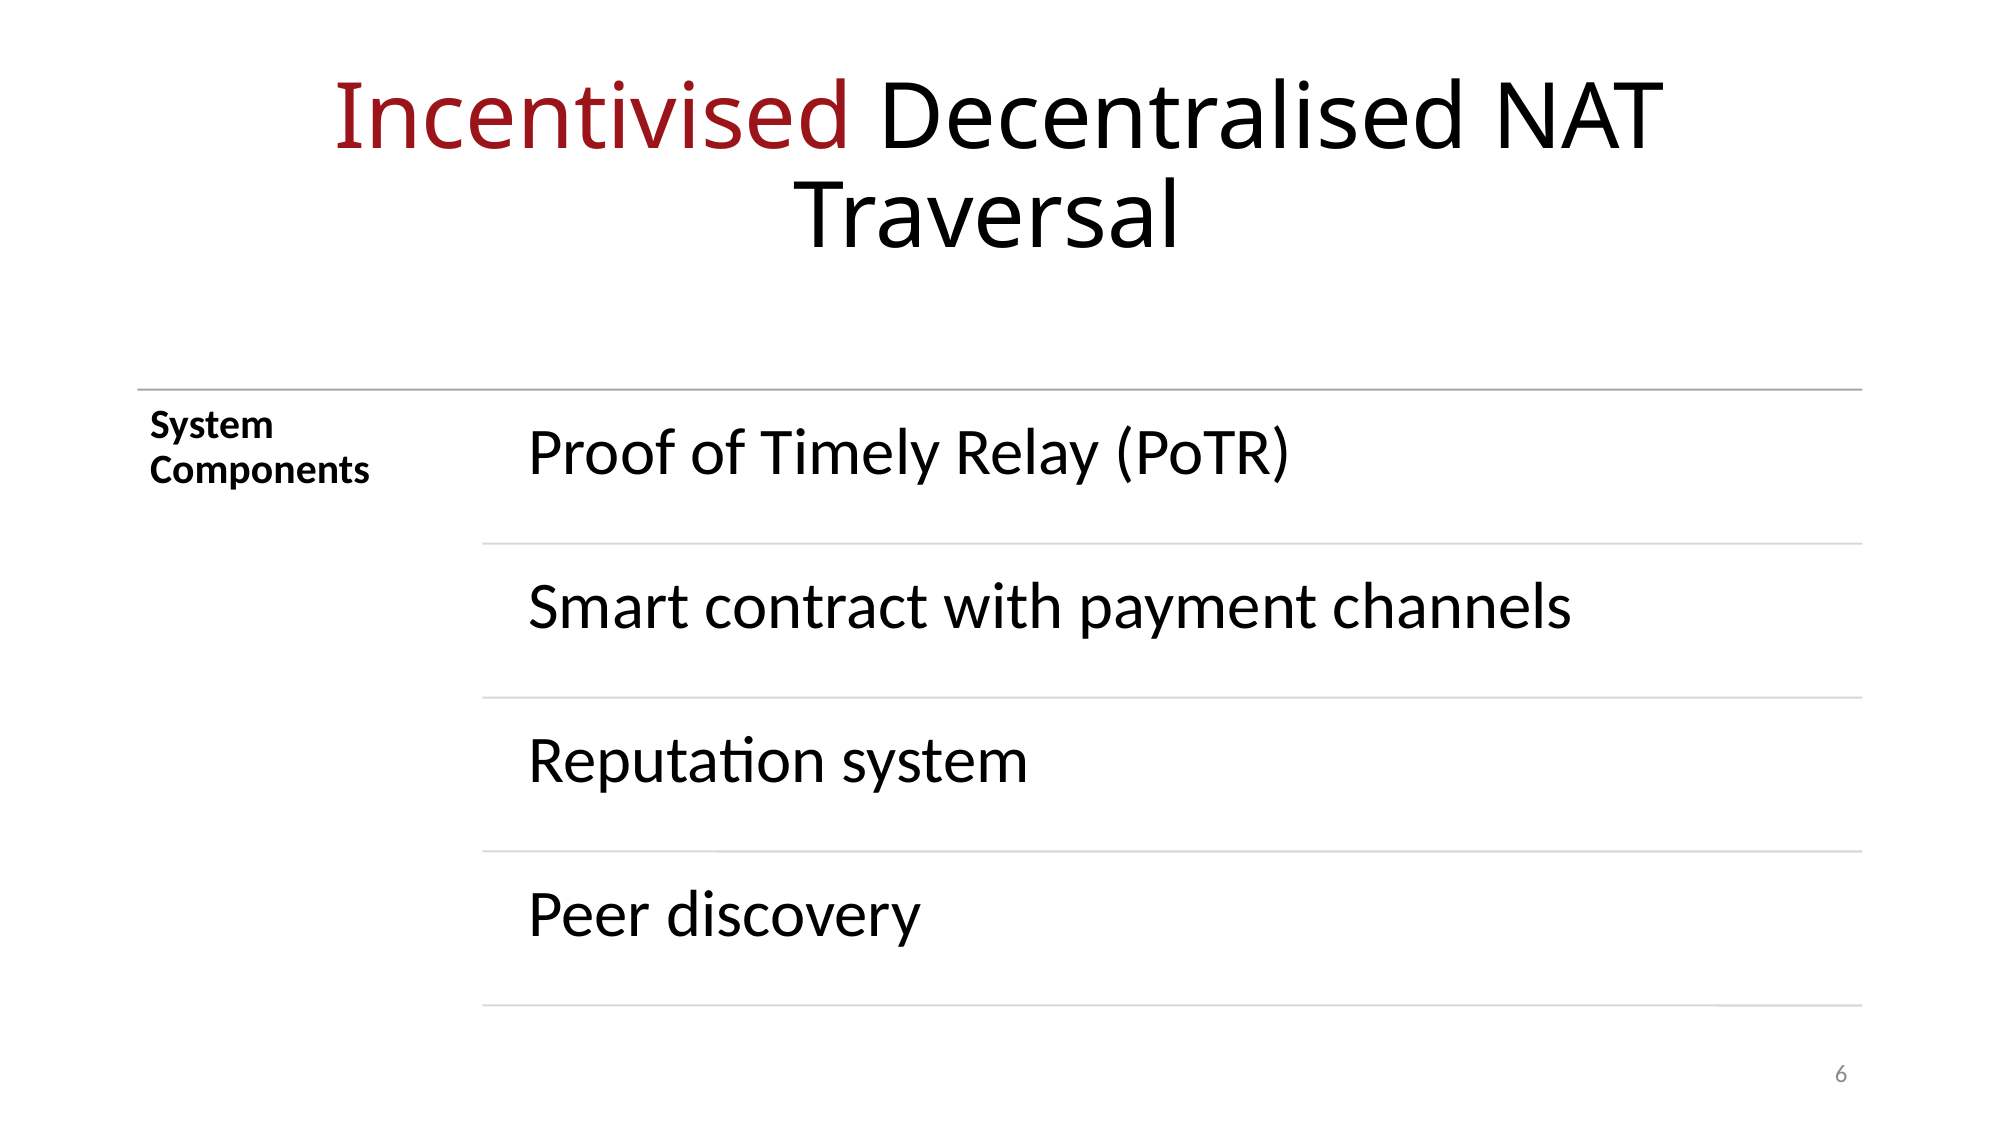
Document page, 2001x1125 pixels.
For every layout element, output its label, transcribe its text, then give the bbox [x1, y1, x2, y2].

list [137, 389, 1863, 1014]
slide_number 6 [1412, 1042, 1863, 1103]
title Incentivised Decentralised NAT Traversal [137, 59, 1863, 278]
